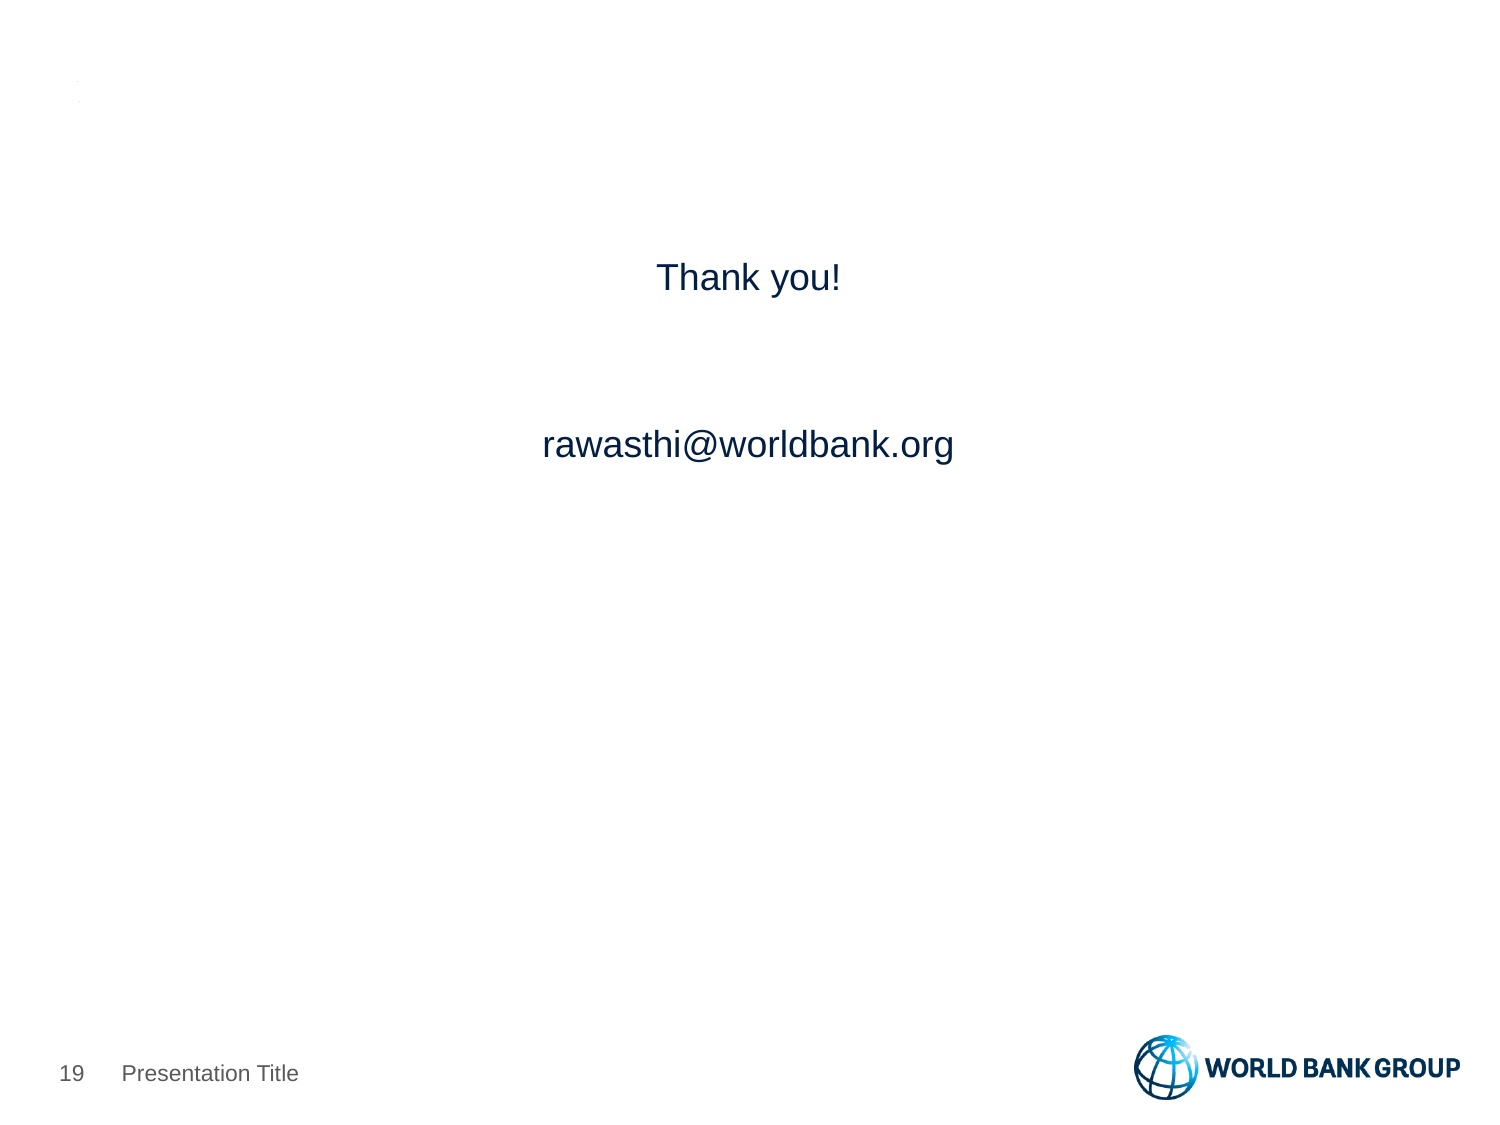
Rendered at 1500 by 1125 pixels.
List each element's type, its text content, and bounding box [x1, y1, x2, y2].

picture [1163, 1048, 1172, 1060]
footer Presentation Title [121, 1042, 1092, 1103]
picture [1154, 1047, 1164, 1056]
list Thank you! rawasthi@worldbank.org [56, 239, 1442, 995]
picture [1152, 1042, 1162, 1046]
picture [1134, 1035, 1460, 1100]
slide_number 18 [59, 1042, 112, 1103]
